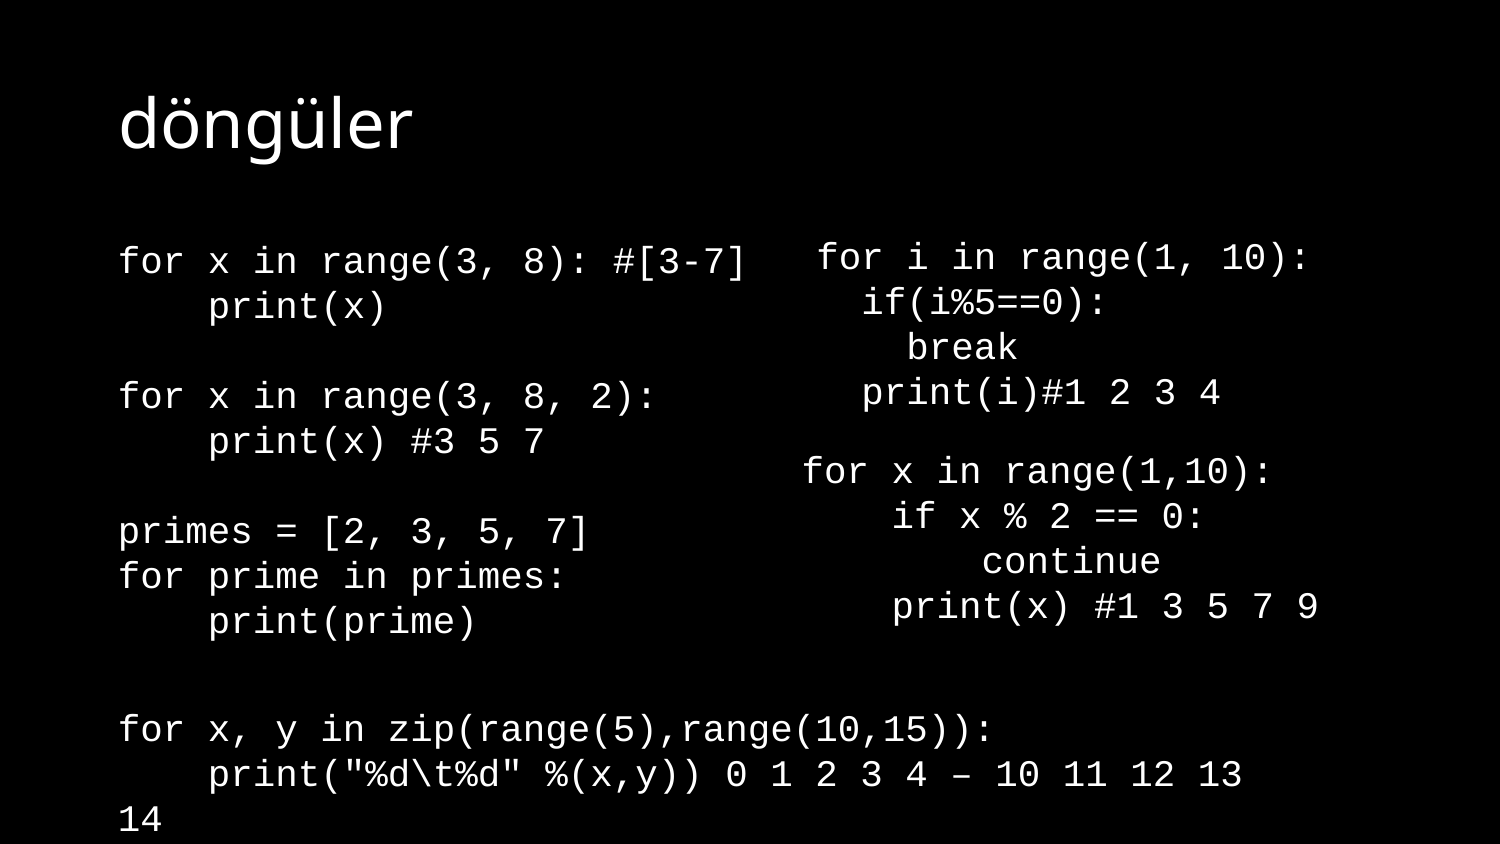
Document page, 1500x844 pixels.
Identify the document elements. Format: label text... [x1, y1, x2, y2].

text_box for i in range(1, 10): if(i%5==0): break print(i)#1 2 3 4 [801, 224, 1500, 420]
text_box for x in range(3, 8): #[3-7] print(x) for x in range(3, 8, 2): print(x) #3 5 7 primes = [2, 3, 5, 7] for prime in primes: print(prime) [103, 228, 853, 649]
text_box for x in range(1,10): if x % 2 == 0: continue print(x) #1 3 5 7 9 [786, 438, 1500, 633]
text_box for x, y in zip(range(5),range(10,15)): print("%d\t%d" %(x,y)) 0 1 2 3 4 – 10 11 12 13 14 [103, 696, 1324, 844]
title döngüler [103, 44, 1397, 208]
